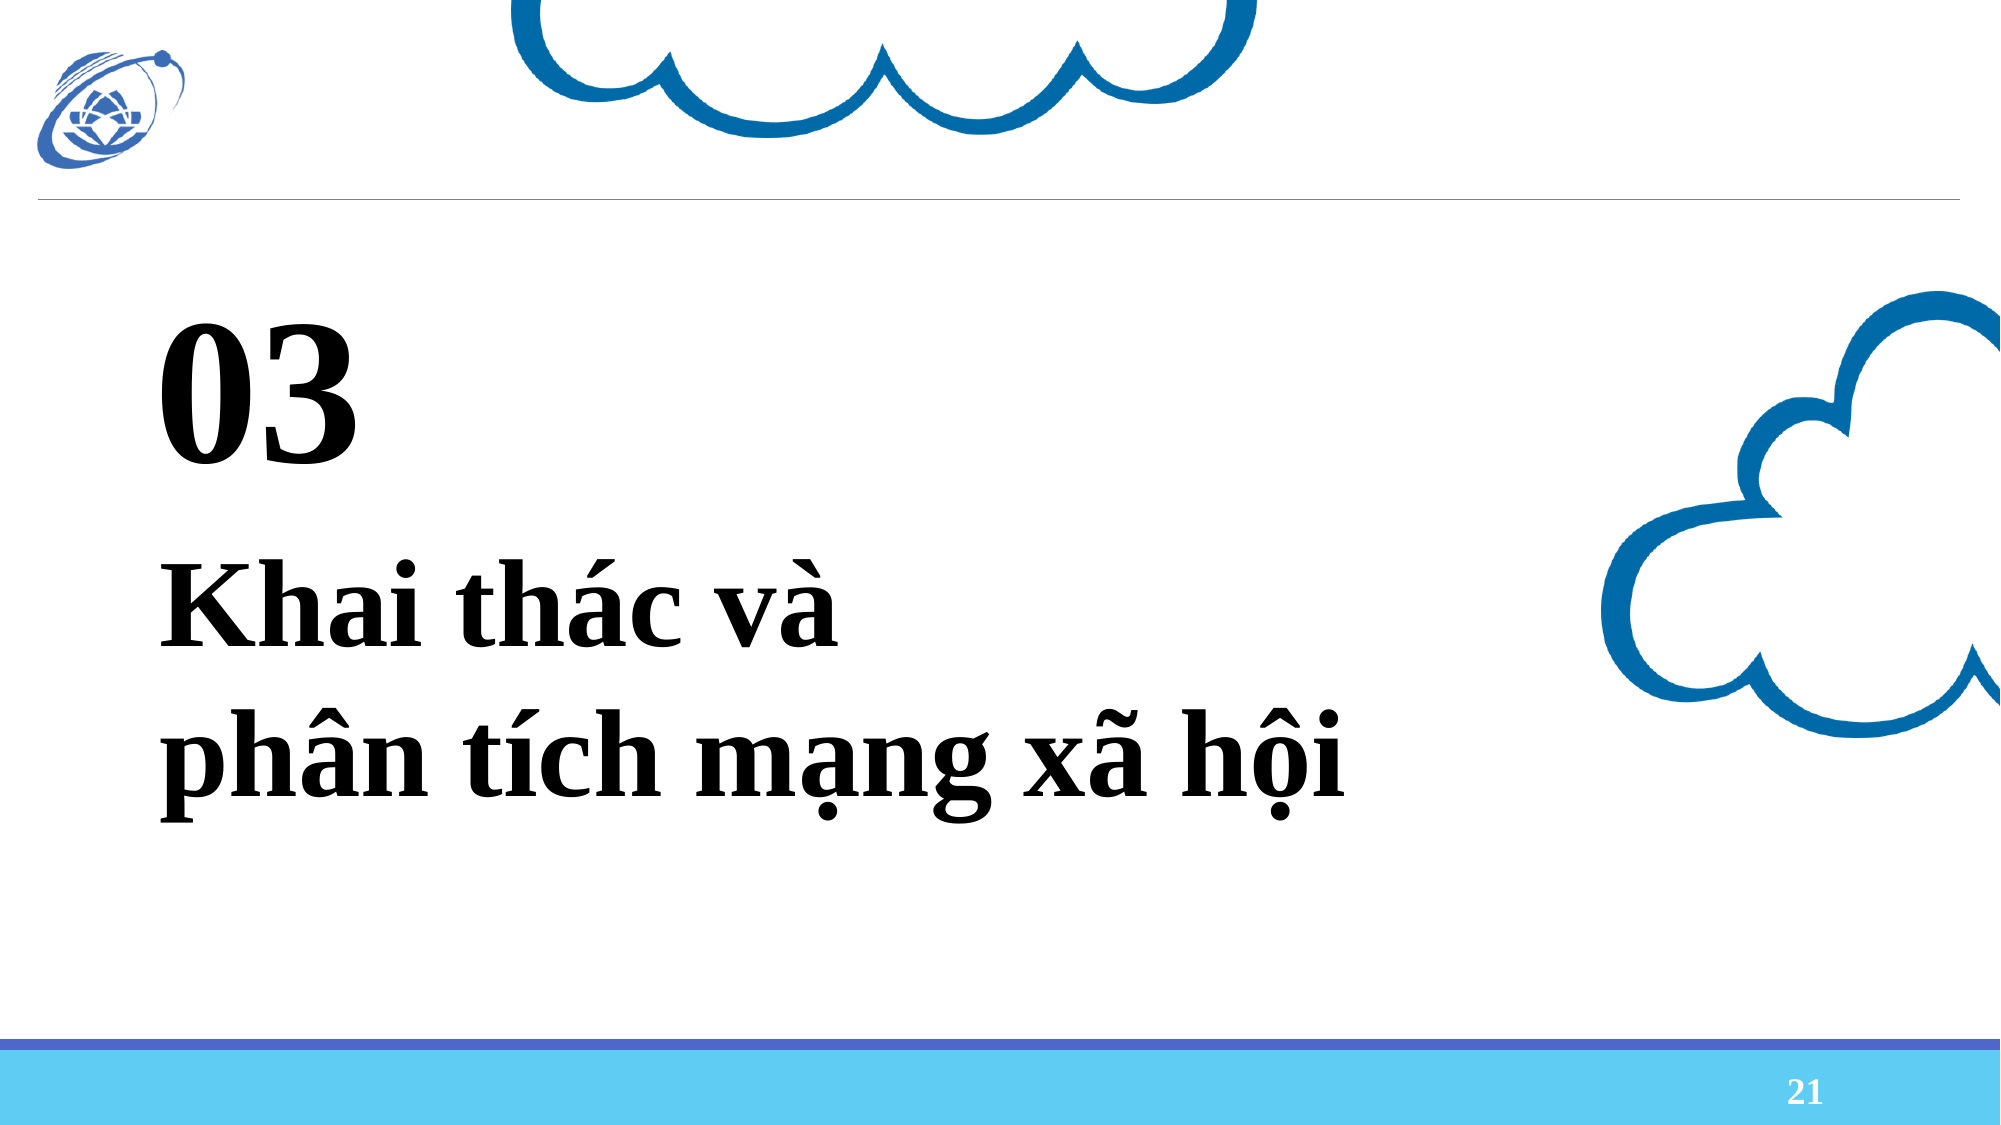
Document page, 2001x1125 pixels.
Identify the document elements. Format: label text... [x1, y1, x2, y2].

picture [510, 0, 1257, 138]
slide_number 21 [1624, 1059, 1840, 1120]
picture [37, 34, 185, 183]
text_box Khai thác và phân tích mạng xã hội [144, 514, 1363, 829]
text_box 03 [139, 246, 379, 512]
picture [1601, 290, 2000, 738]
